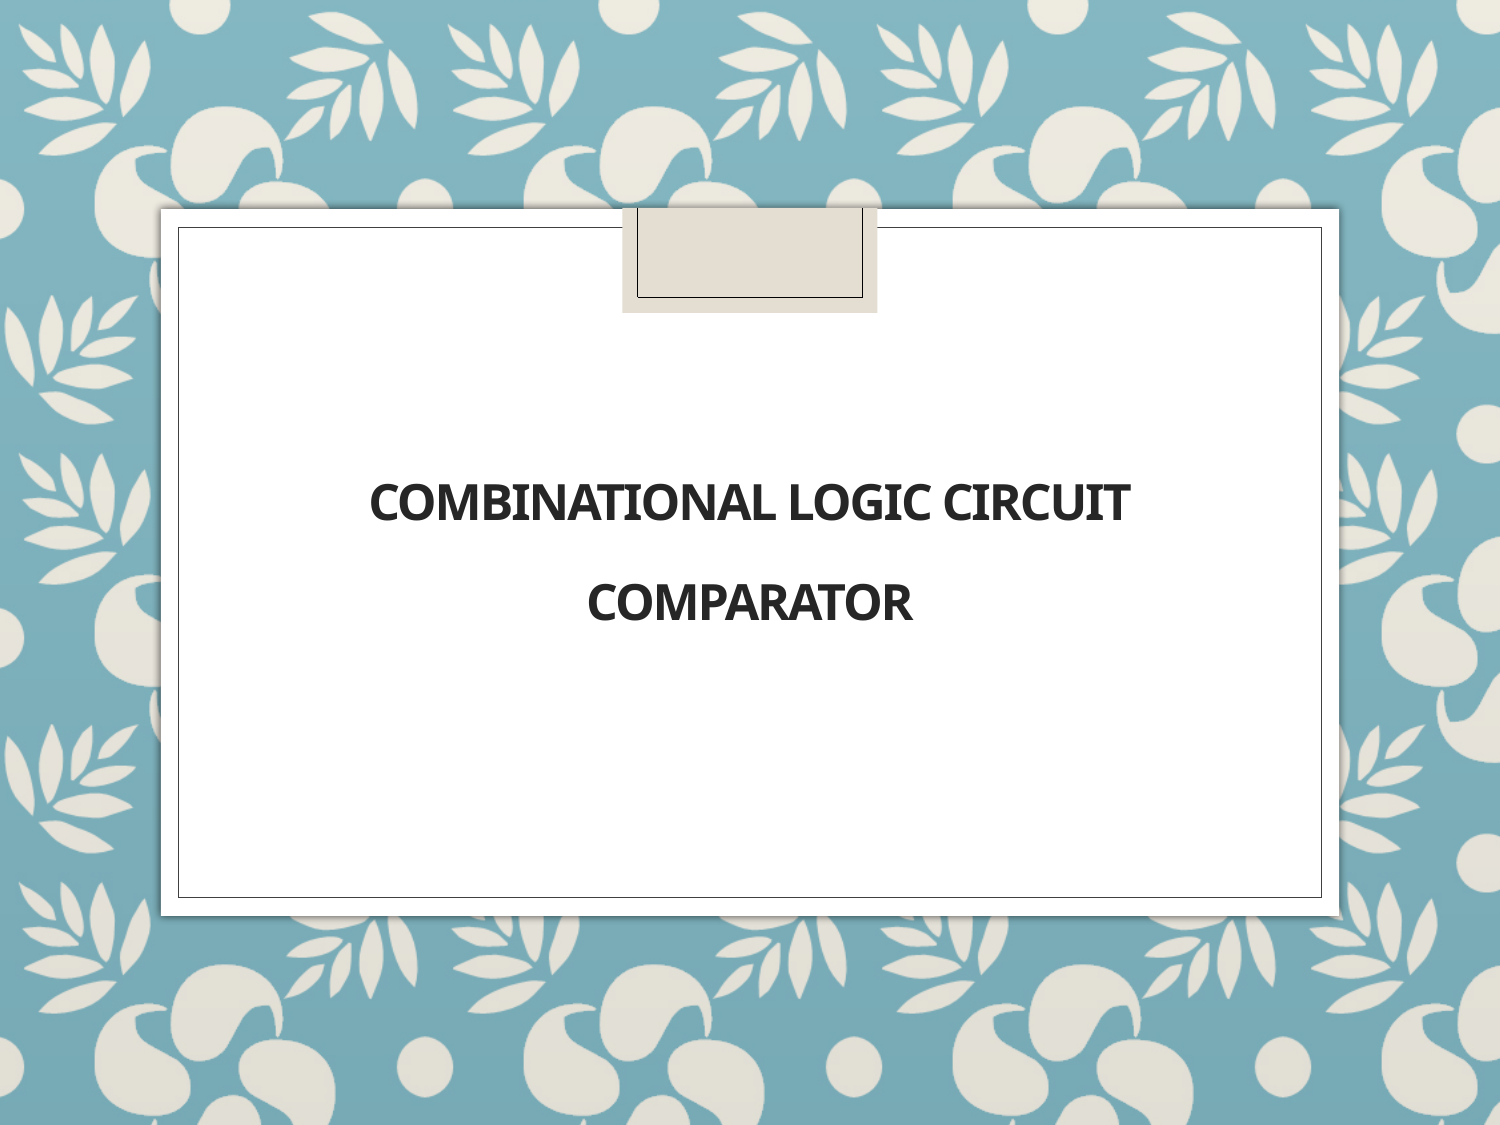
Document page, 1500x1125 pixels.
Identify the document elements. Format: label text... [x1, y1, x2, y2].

title Combinational Logic Circuit Comparator [192, 343, 1308, 769]
